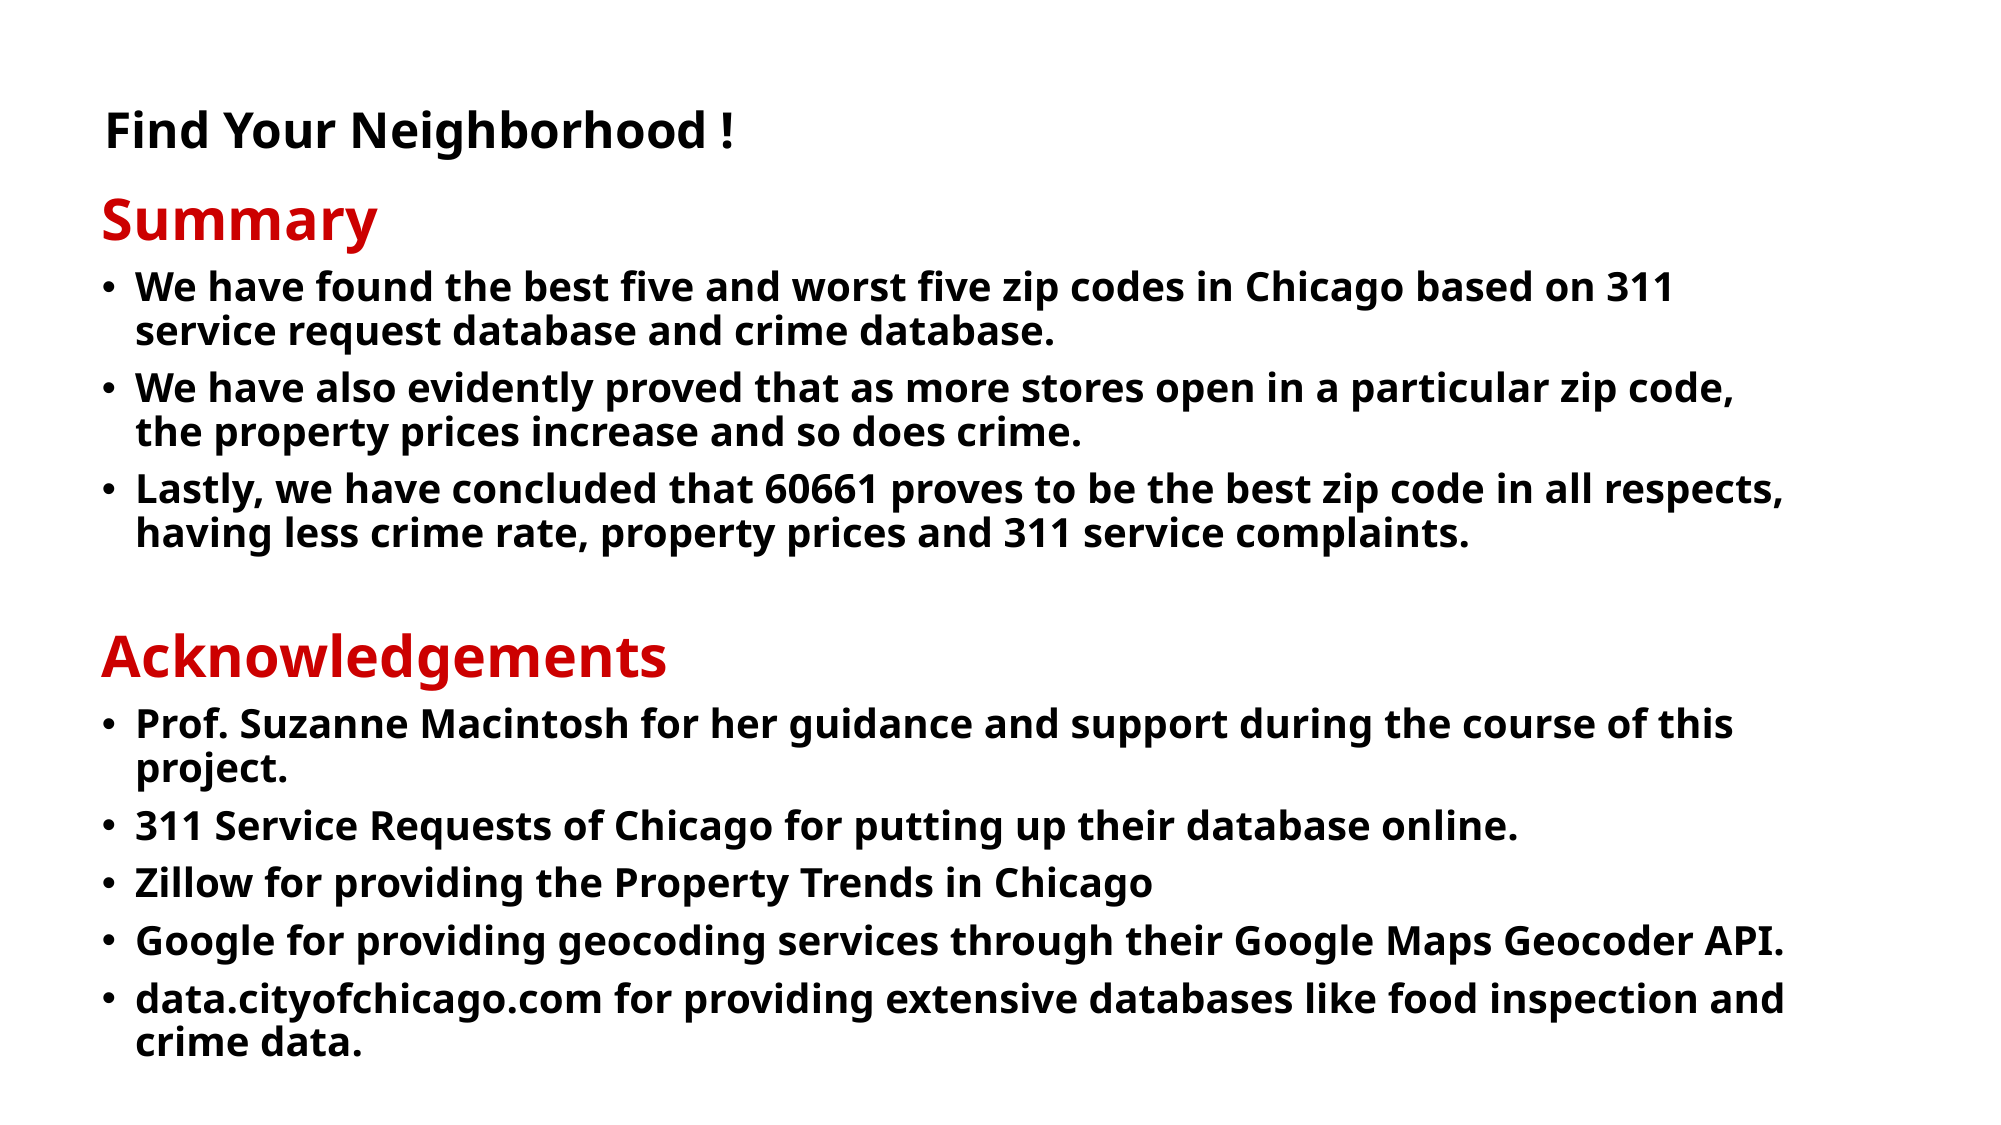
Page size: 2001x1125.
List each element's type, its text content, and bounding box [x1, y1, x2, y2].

title Find Your Neighborhood ! [89, 97, 1843, 227]
list Summary We have found the best five and worst five zip codes in Chicago based on 311 service request database and crime database. We have also evidently proved that as more stores open in a particular zip code, the property prices increase and so does crime. Lastly, we have concluded that 60661 proves to be the best zip code in all respects, having less crime rate, property prices and 311 service complaints. Acknowledgements Prof. Suzanne Macintosh for her guidance and support during the course of this project. 311 Service Requests of Chicago for putting up their database online. Zillow for providing the Property Trends in Chicago Google for providing geocoding services through their Google Maps Geocoder API. data.cityofchicago.com for providing extensive databases like food inspection and crime data. [86, 183, 1812, 1099]
